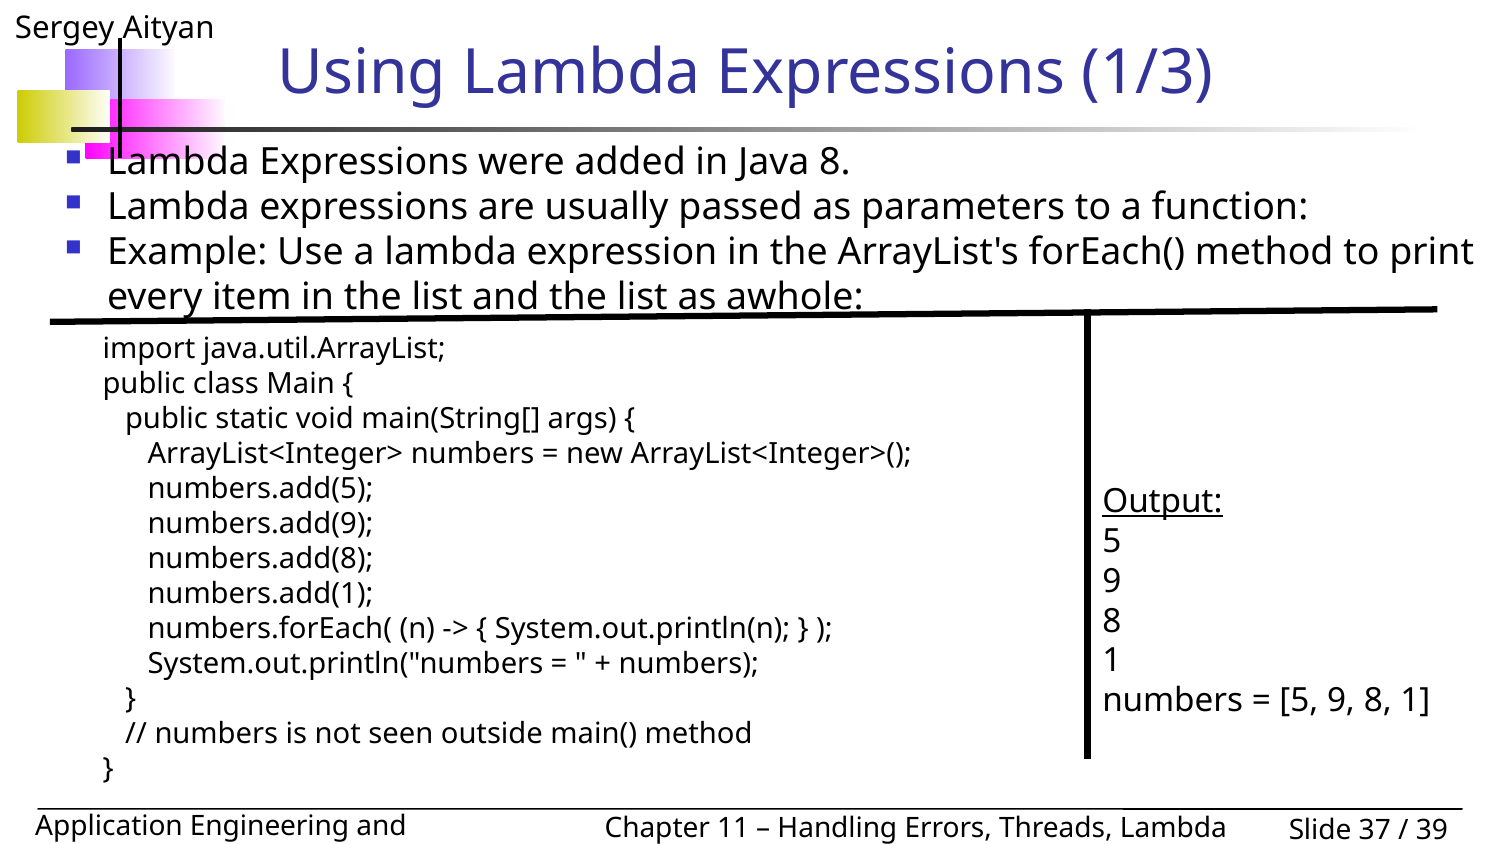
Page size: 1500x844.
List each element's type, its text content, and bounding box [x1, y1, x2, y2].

list Lambda Expressions were added in Java 8. Lambda expressions are usually passed as parameters to a function: Example: Use a lambda expression in the ArrayList's forEach() method to print every item in the list and the list as awhole: [50, 130, 1500, 224]
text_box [49, 309, 1438, 323]
text_box Output: 5 9 8 1 numbers = [5, 9, 8, 1] [1091, 471, 1500, 726]
title Using Lambda Expressions (1/3) [262, 33, 1338, 114]
list import java.util.ArrayList; public class Main { public static void main(String[] args) { ArrayList<Integer> numbers = new ArrayList<Integer>(); numbers.add(5); numbers.add(9); numbers.add(8); numbers.add(1); numbers.forEach( (n) -> { System.out.println(n); } ); System.out.println("numbers = " + numbers); } // numbers is not seen outside main() method } [87, 331, 1054, 653]
